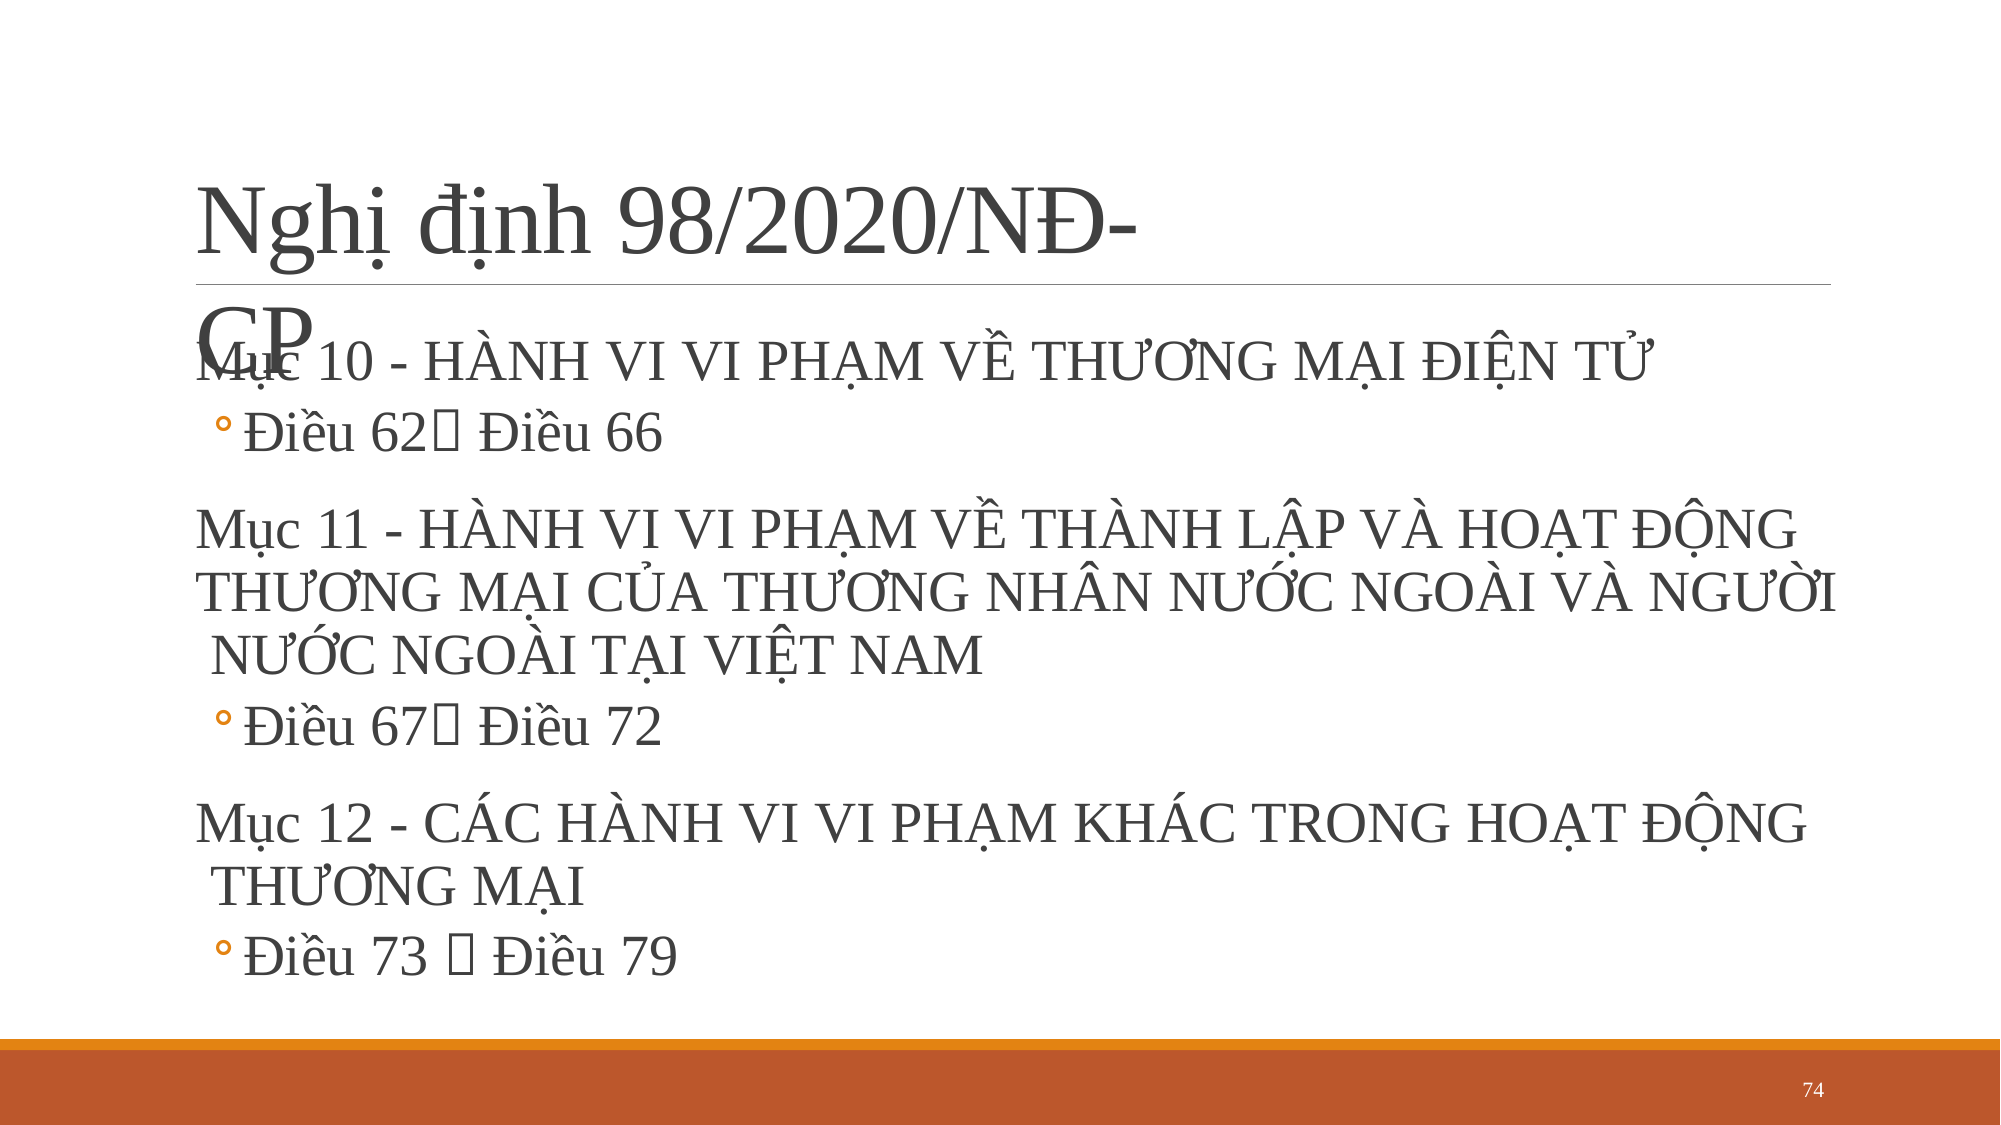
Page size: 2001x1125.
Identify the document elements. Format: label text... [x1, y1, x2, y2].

text_box Mục 10 - HÀNH VI VI PHẠM VỀ THƯƠNG MẠI ĐIỆN TỬ Điều 62 Điều 66 Mục 11 - HÀNH VI VI PHẠM VỀ THÀNH LẬP VÀ HOẠT ĐỘNG THƯƠNG MẠI CỦA THƯƠNG NHÂN NƯỚC NGOÀI VÀ NGƯỜI NƯỚC NGOÀI TẠI VIỆT NAM Điều 67 Điều 72 Mục 12 - CÁC HÀNH VI VI PHẠM KHÁC TRONG HOẠT ĐỘNG THƯƠNG MẠI Điều 73  Điều 79 [193, 319, 1846, 988]
title Nghị định 98/2020/NĐ-CP [192, 151, 1258, 394]
slide_number 74 [1796, 1076, 1831, 1125]
